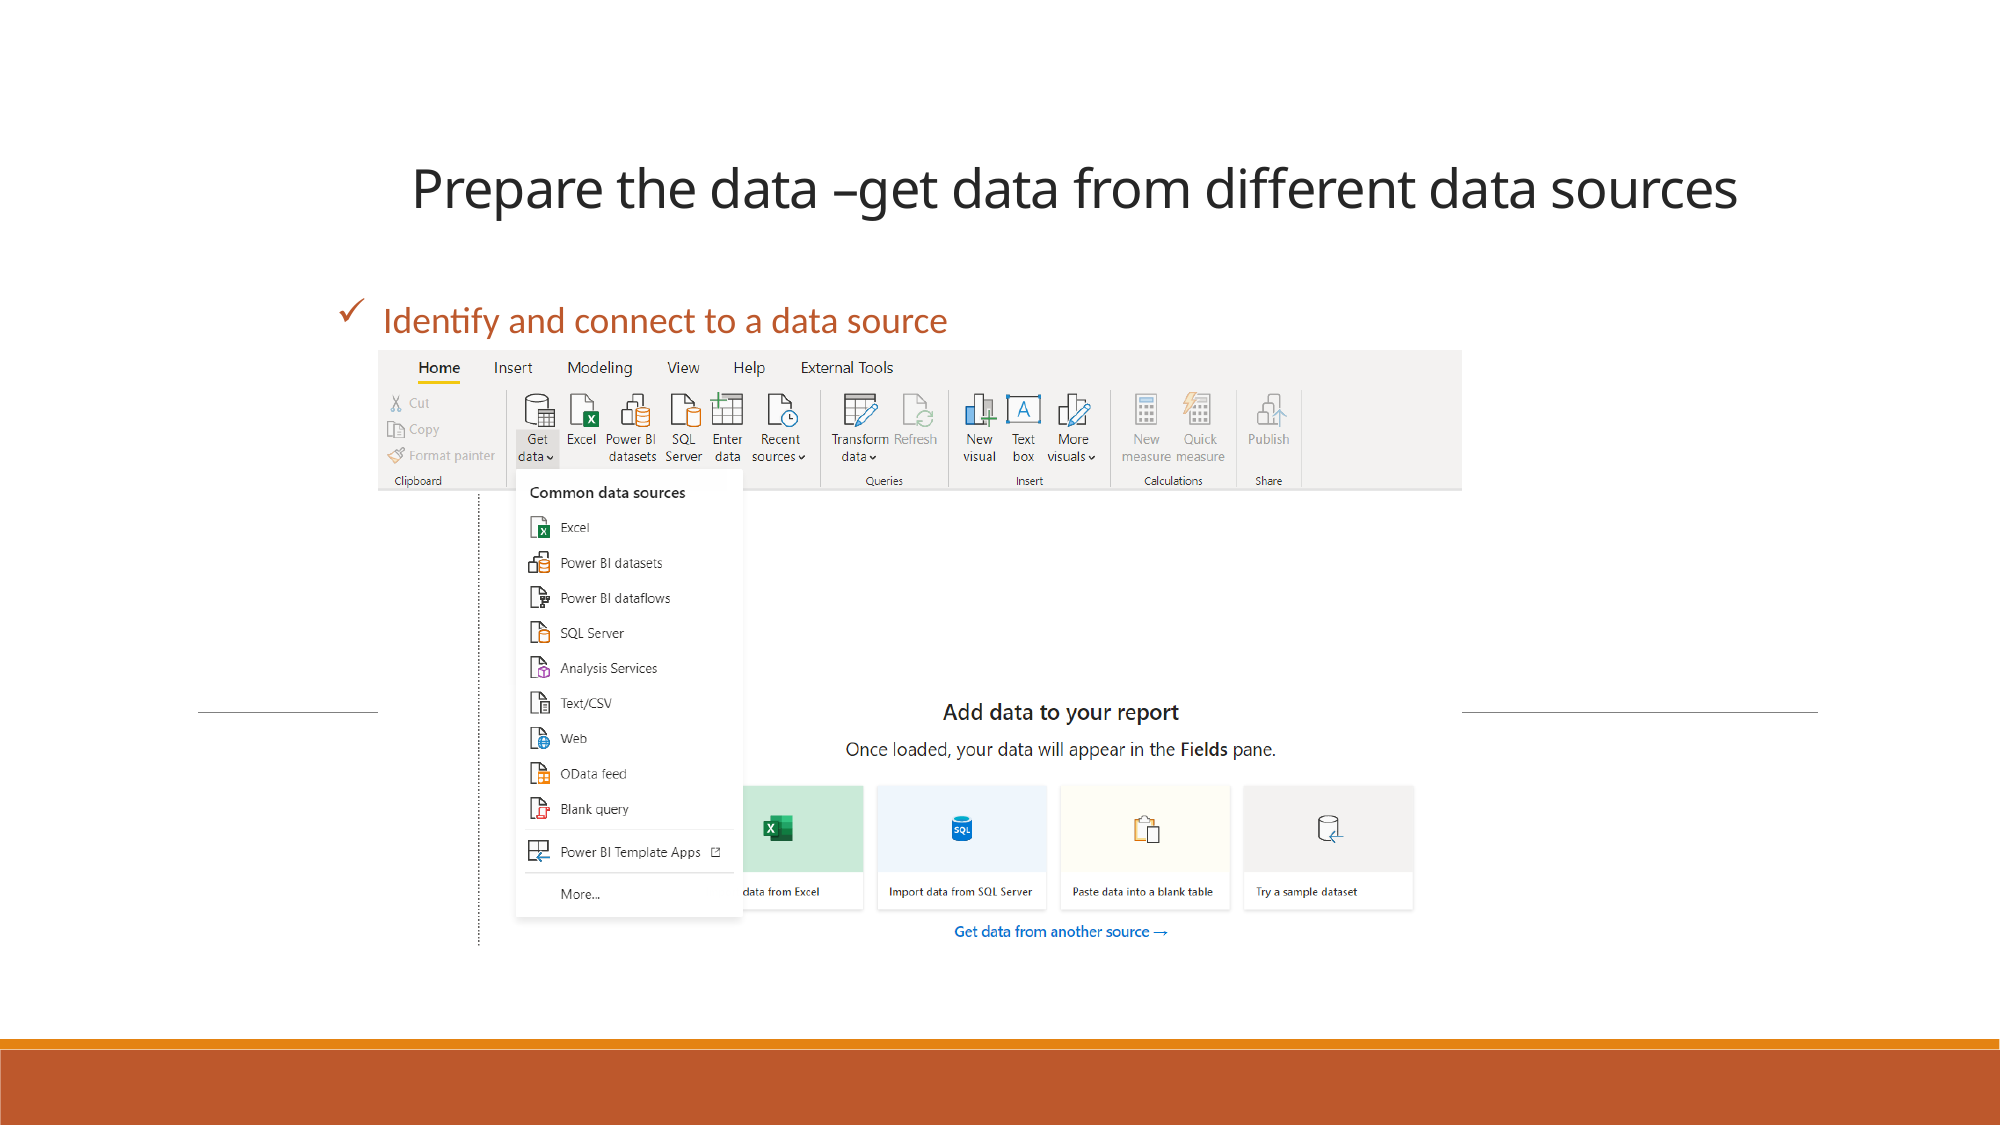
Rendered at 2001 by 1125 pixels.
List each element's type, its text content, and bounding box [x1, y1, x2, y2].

title Prepare the data –get data from different data sources [396, 131, 1814, 228]
text_box Identify and connect to a data source [321, 243, 1317, 709]
picture [377, 350, 1462, 947]
